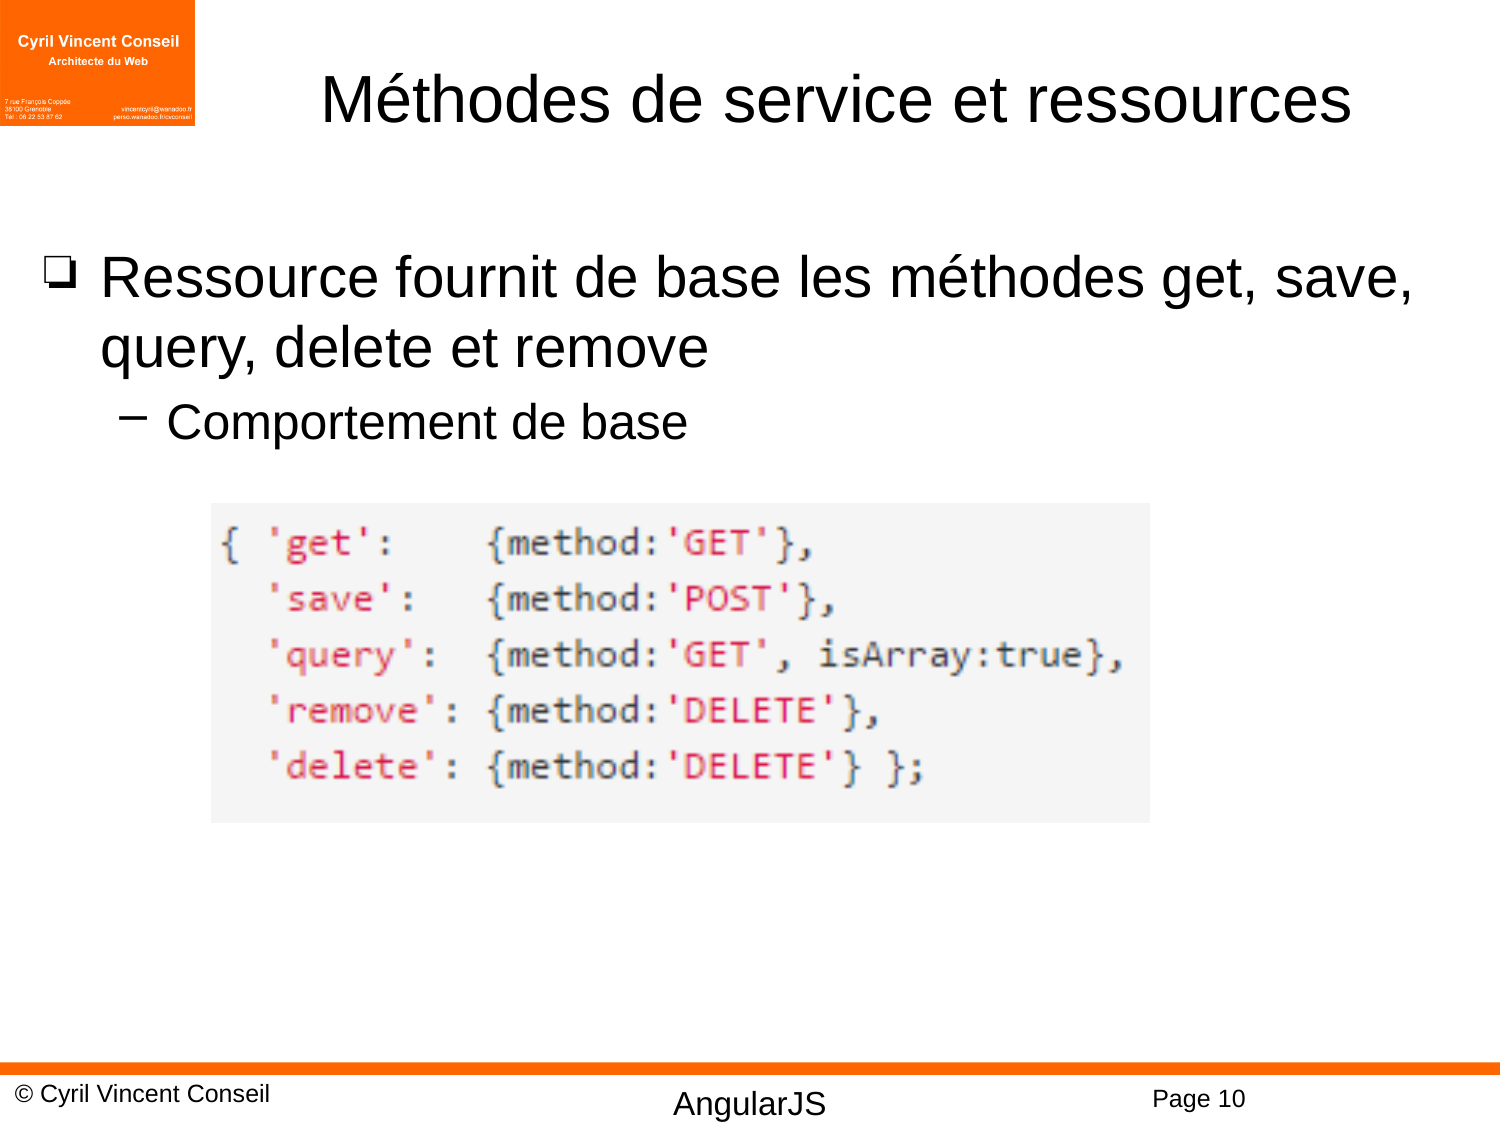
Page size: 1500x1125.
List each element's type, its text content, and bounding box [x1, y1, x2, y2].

title Méthodes de service et ressources [194, 2, 1480, 190]
picture [0, 0, 195, 126]
picture [211, 503, 1150, 823]
list Ressource fournit de base les méthodes get, save, query, delete et remove Comportement de base [29, 231, 1468, 1059]
